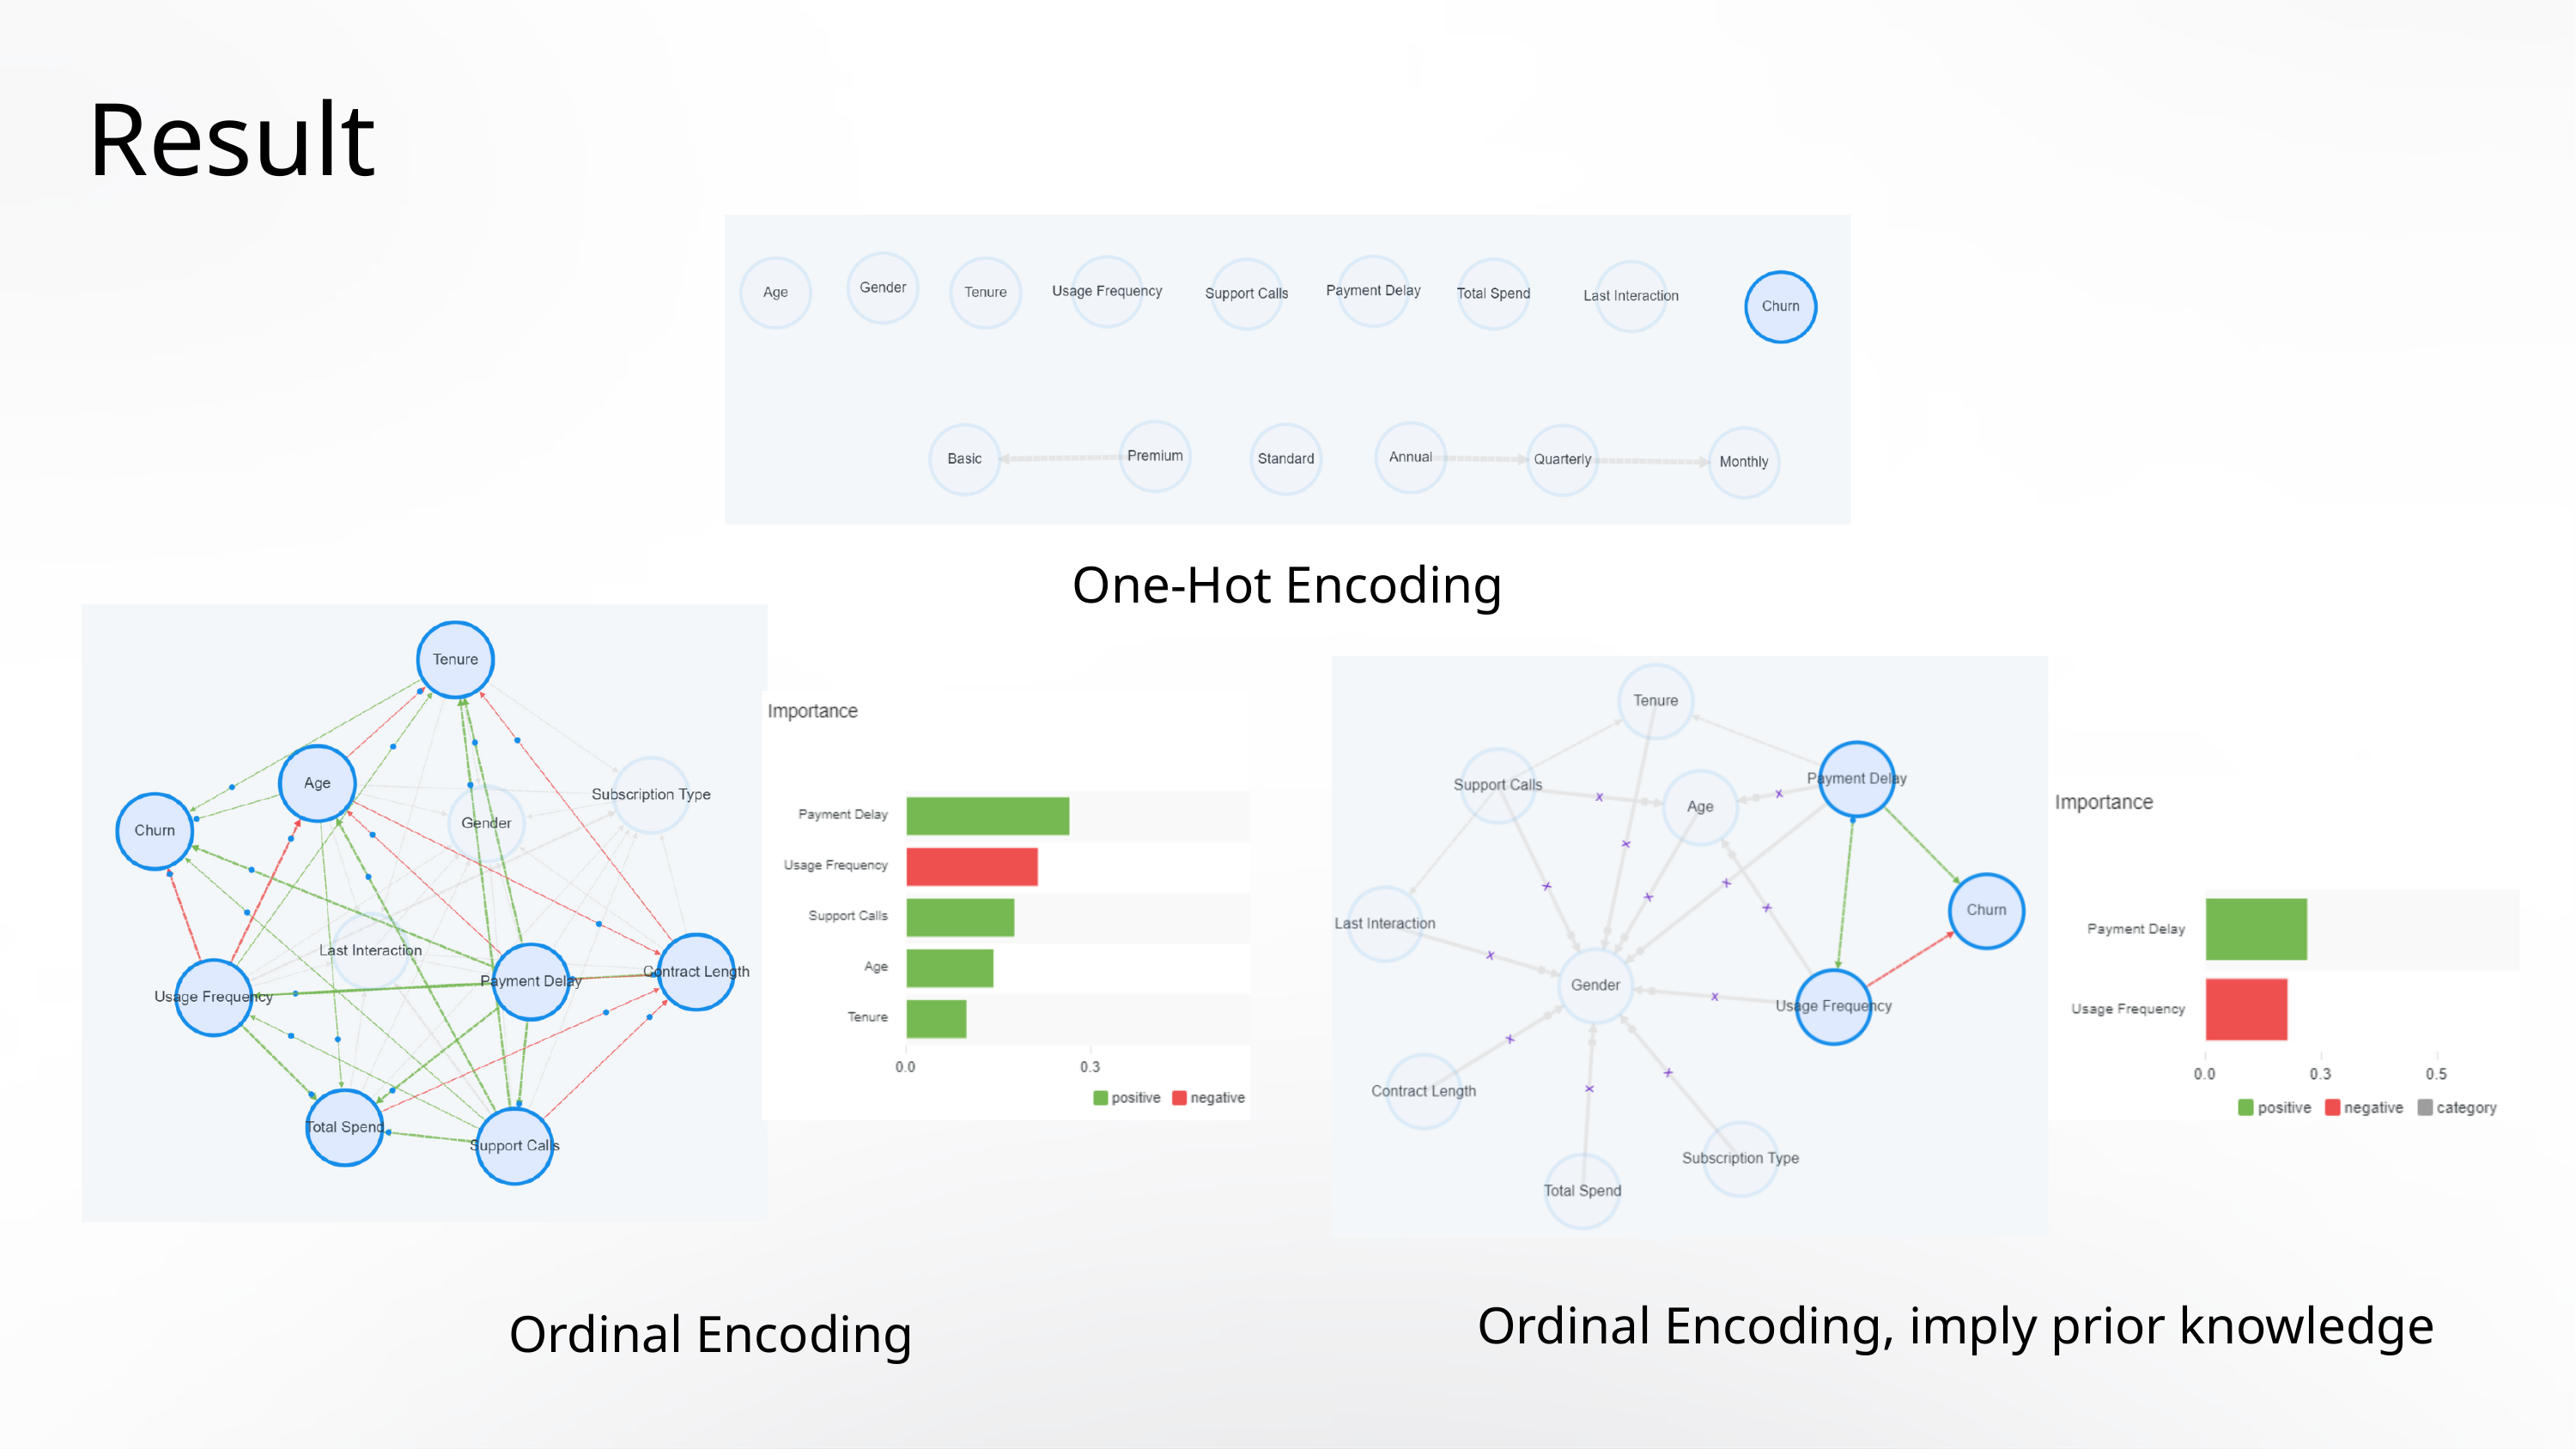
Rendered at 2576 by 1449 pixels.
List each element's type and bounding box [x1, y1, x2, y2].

text_box [0, 0, 2576, 1449]
